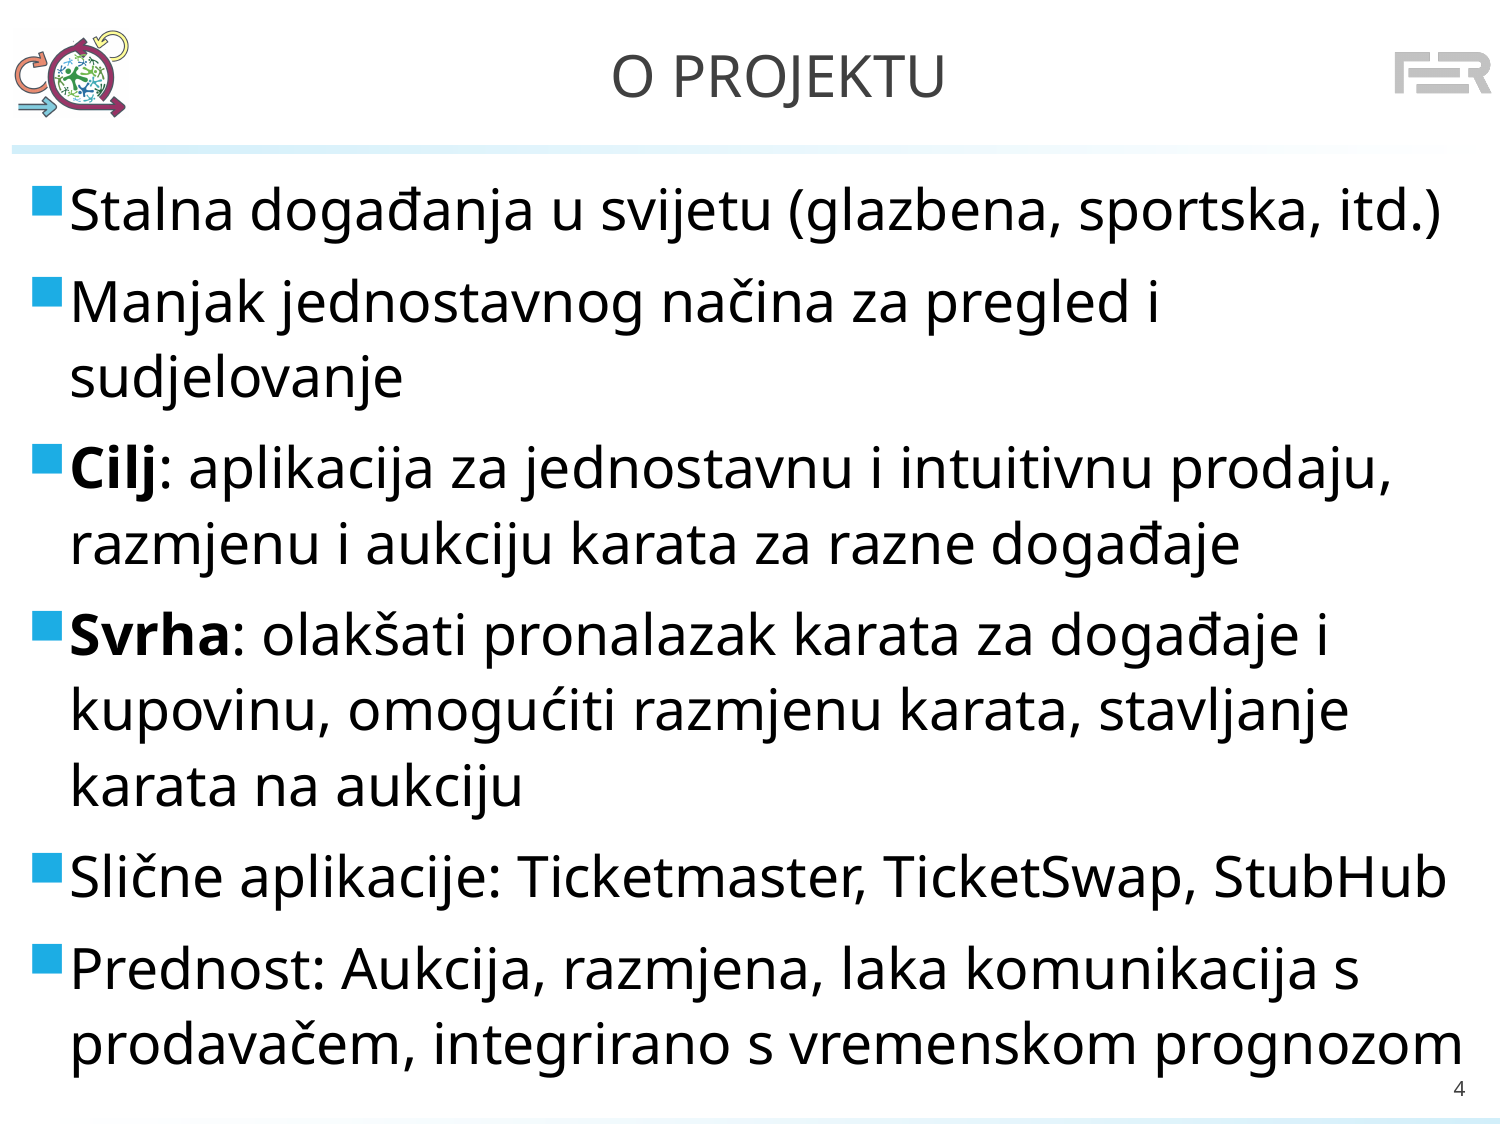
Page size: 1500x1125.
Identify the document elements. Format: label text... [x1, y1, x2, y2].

slide_number 4 [1402, 1066, 1481, 1114]
title O projektu [129, 5, 1430, 142]
picture [13, 28, 129, 118]
list Stalna događanja u svijetu (glazbena, sportska, itd.) Manjak jednostavnog načina za pregled i sudjelovanje Cilj: aplikacija za jednostavnu i intuitivnu prodaju, razmjenu i aukciju karata za razne događaje Svrha: olakšati pronalazak karata za događaje i kupovinu, omogućiti razmjenu karata, stavljanje karata na aukciju Slične aplikacije: Ticketmaster, TicketSwap, StubHub Prednost: Aukcija, razmjena, laka komunikacija s prodavačem, integrirano s vremenskom prognozom [11, 159, 1489, 1120]
